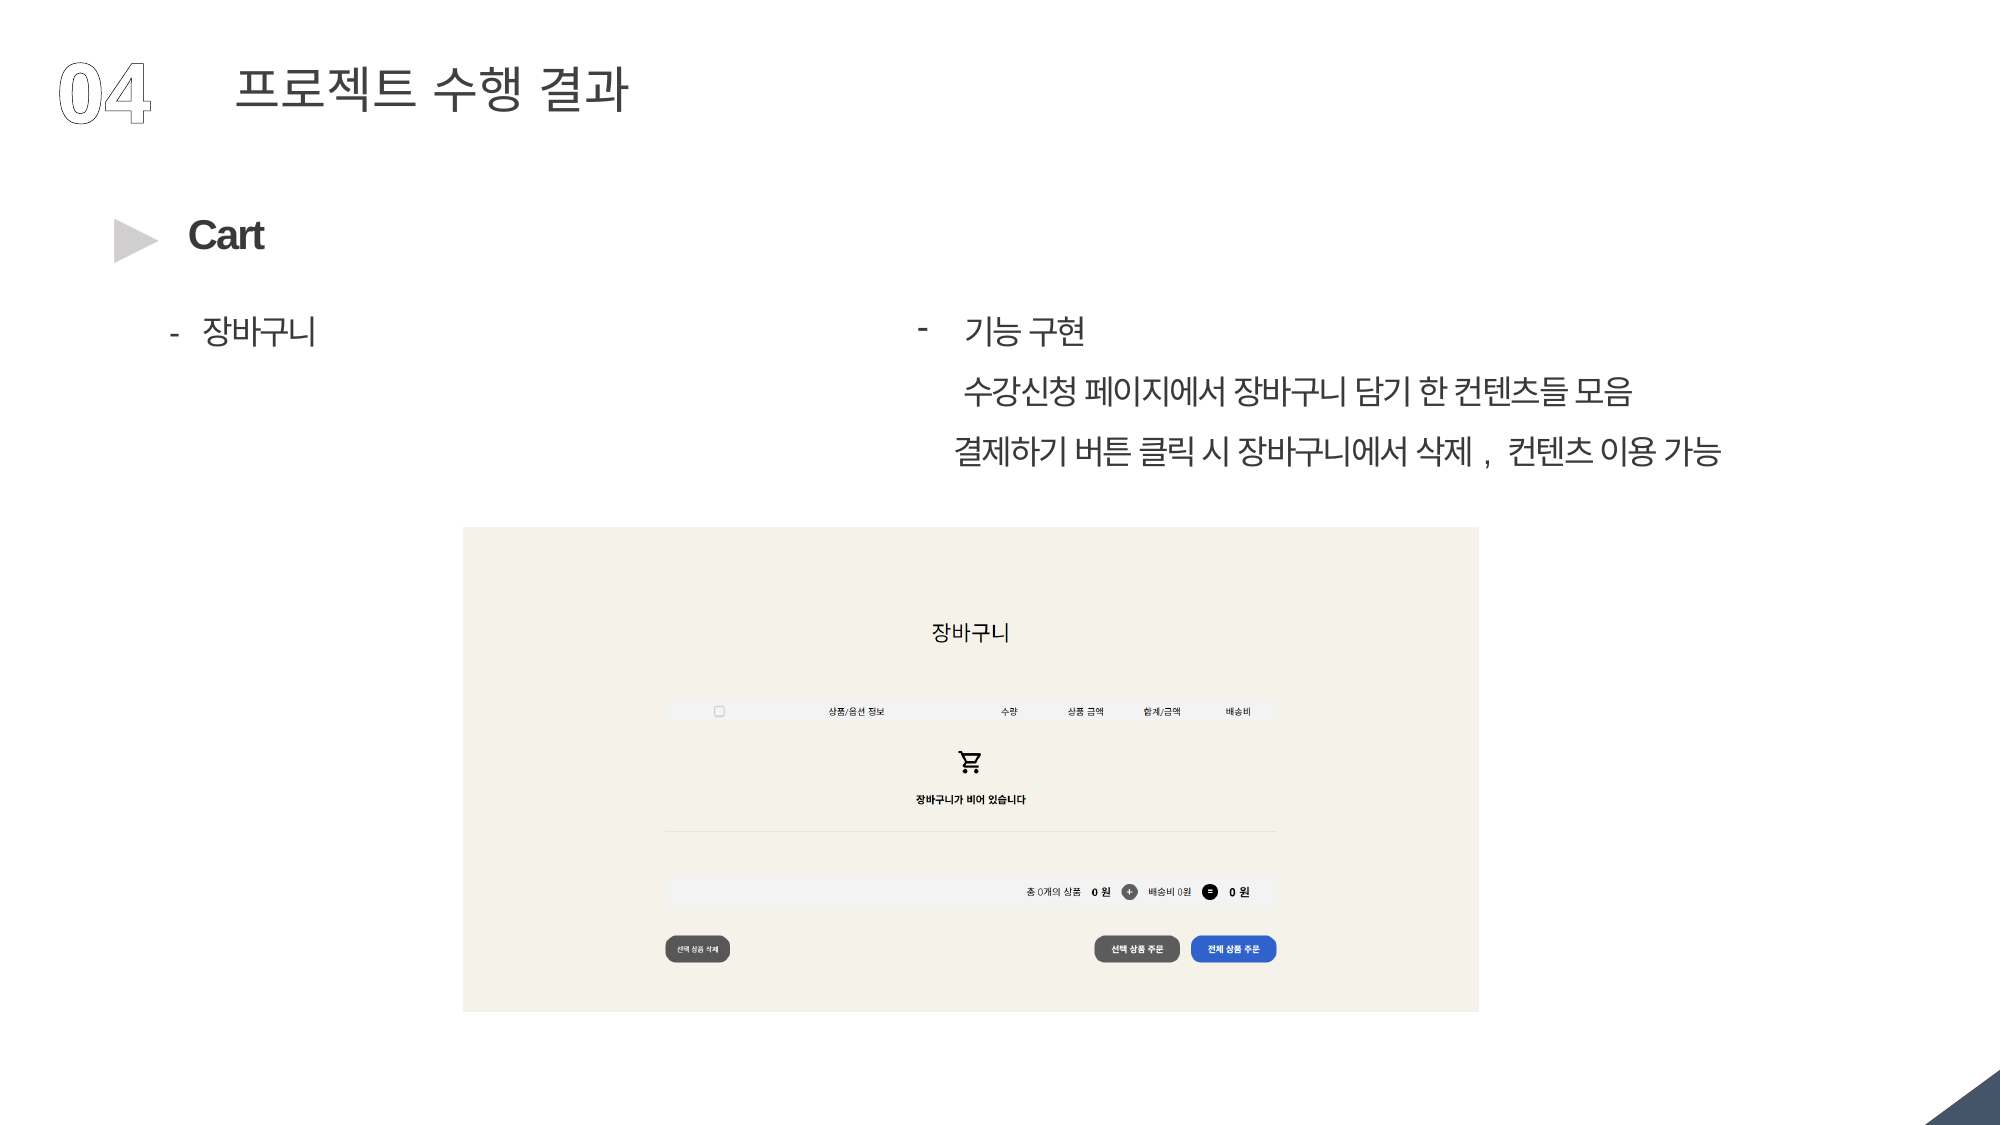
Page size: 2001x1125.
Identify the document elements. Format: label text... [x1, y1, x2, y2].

text_box - 장바구니 [154, 283, 786, 359]
text_box ▶ [100, 190, 183, 276]
text_box Cart [173, 200, 1390, 316]
picture [463, 527, 1479, 1012]
text_box [36, 30, 1964, 1084]
text_box 기능 구현 수강신청 페이지에서 장바구니 담기 한 컨텐츠들 모음 결제하기 버튼 클릭 시 장바구니에서 삭제, 컨텐츠 이용 가능 [902, 283, 1924, 479]
text_box 프로젝트 수행 결과 [220, 51, 647, 127]
text_box 04 [41, 32, 233, 148]
